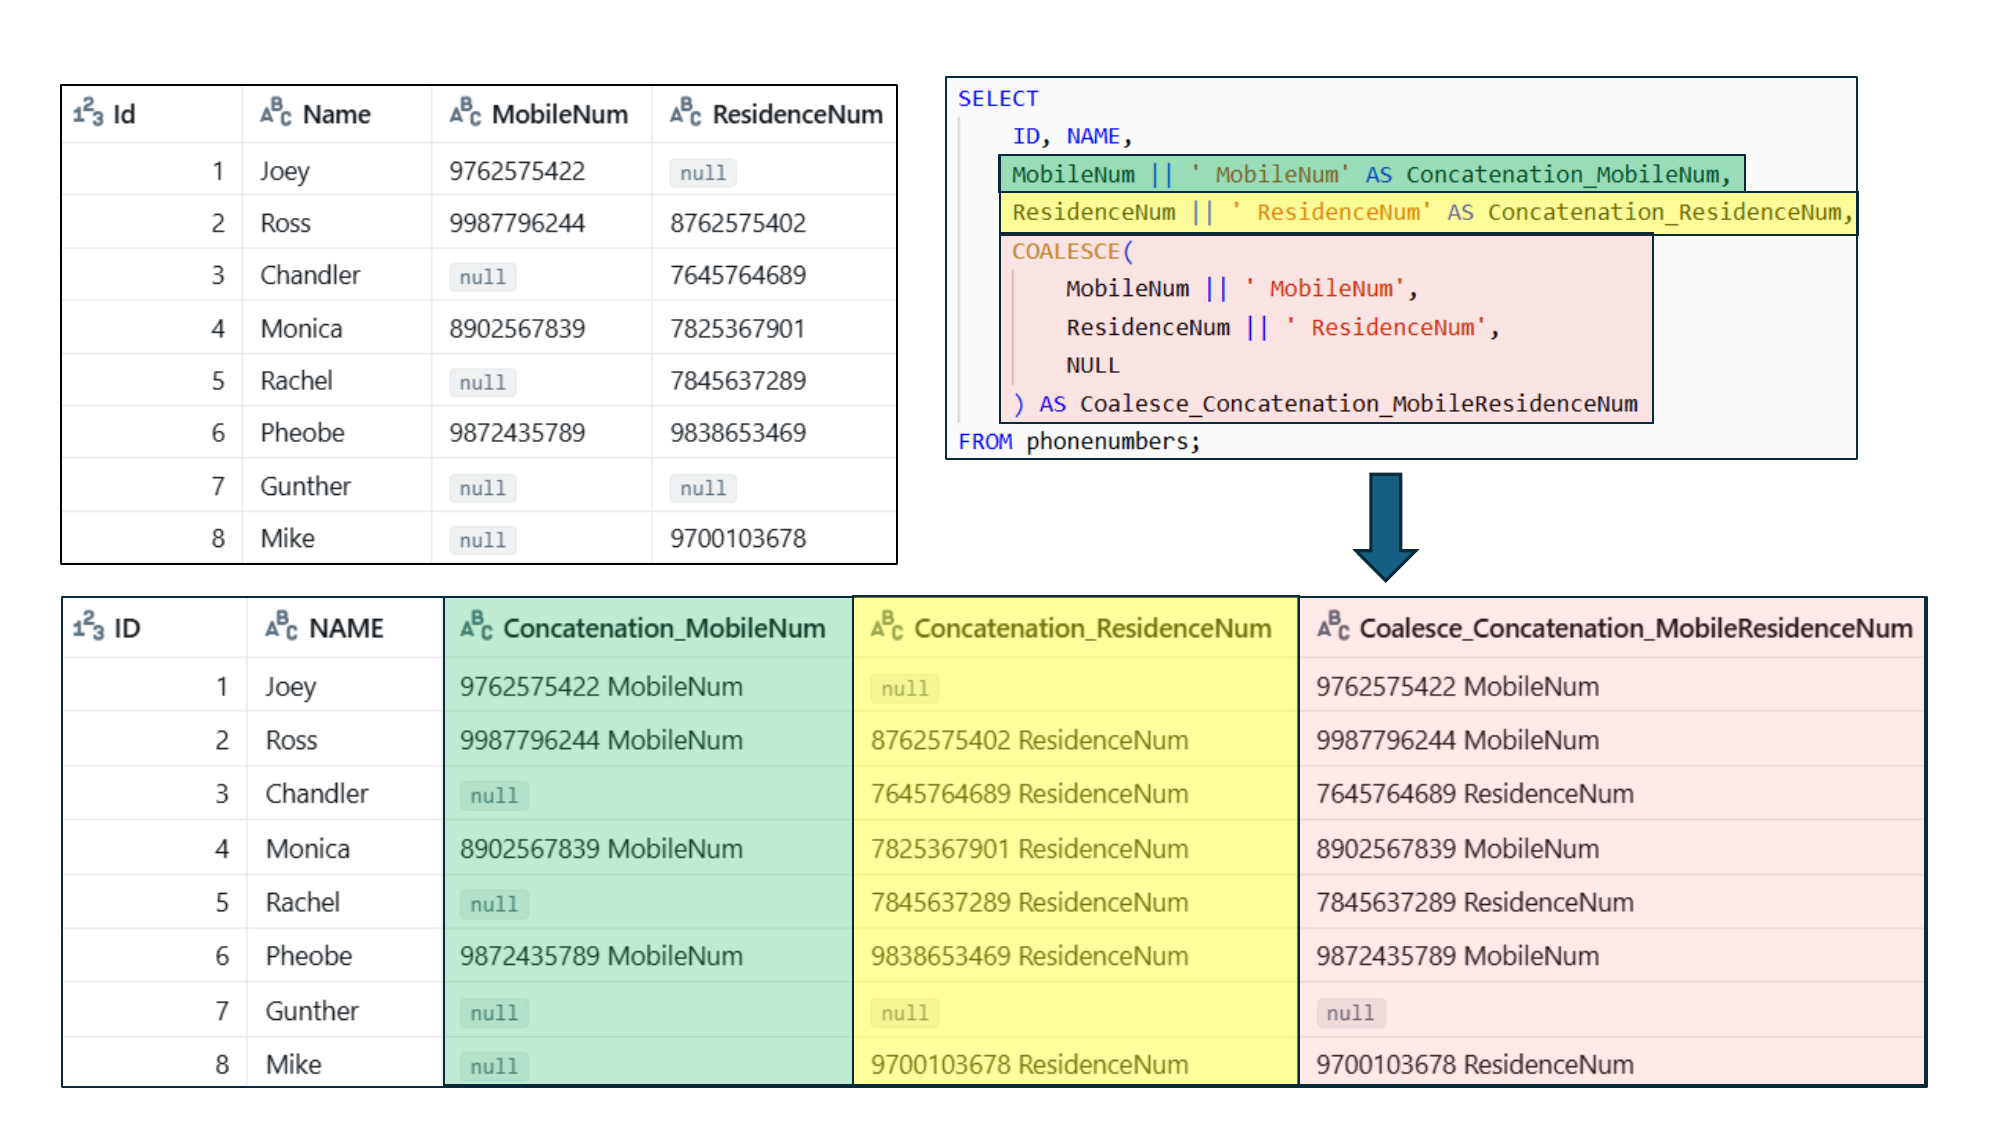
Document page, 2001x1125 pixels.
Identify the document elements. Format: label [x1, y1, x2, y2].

picture [62, 597, 1927, 1087]
picture [61, 85, 897, 564]
picture [946, 77, 1857, 459]
text_box [1352, 472, 1420, 583]
